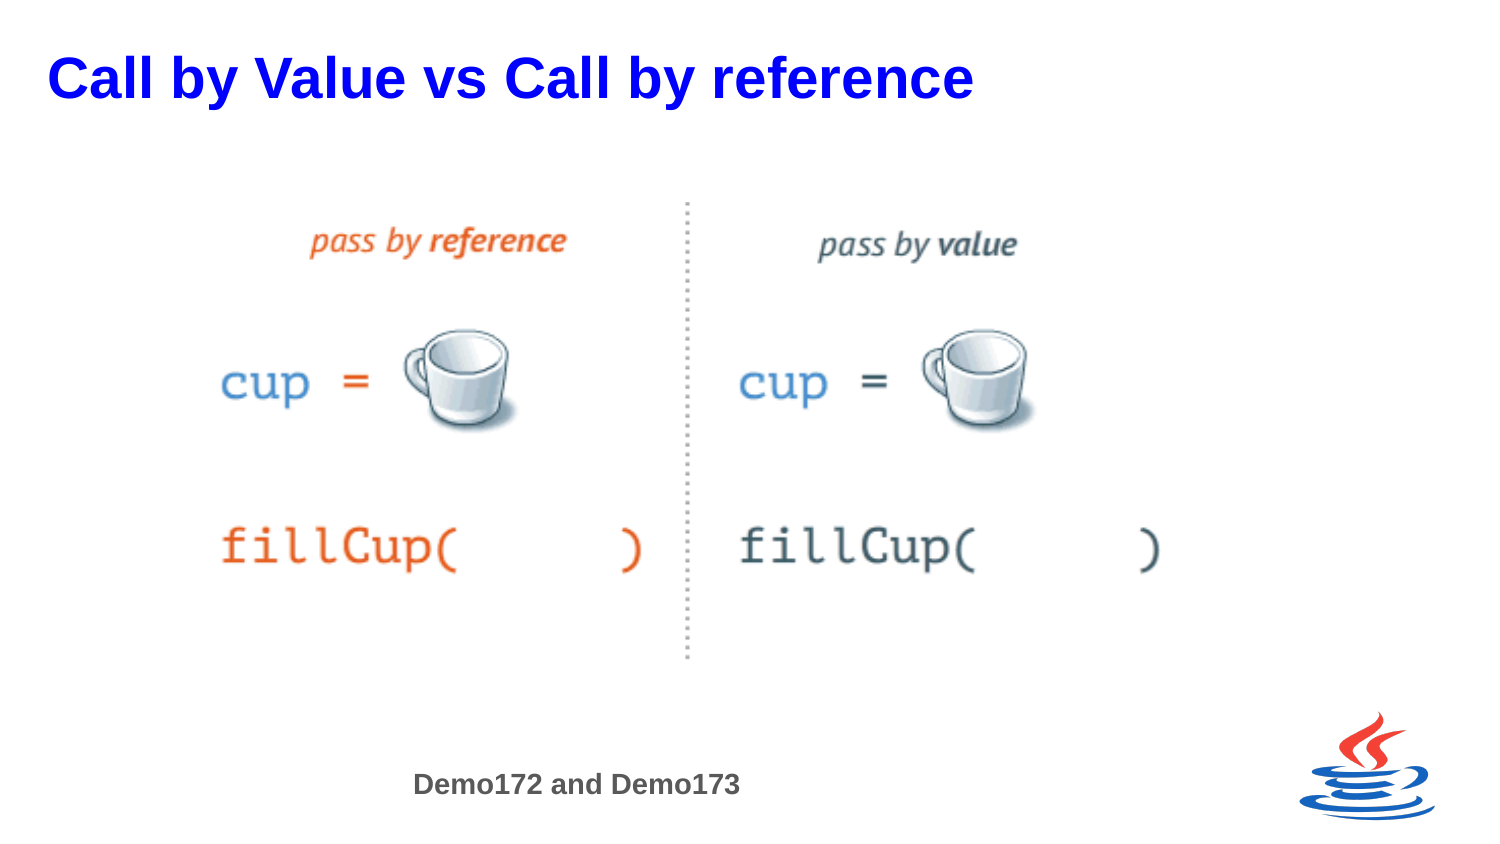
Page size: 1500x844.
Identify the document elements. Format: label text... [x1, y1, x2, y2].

title Call by Value vs Call by reference [32, 25, 1431, 120]
picture [179, 201, 1196, 668]
picture [1258, 700, 1475, 831]
text_box Demo172 and Demo173 [398, 750, 978, 819]
